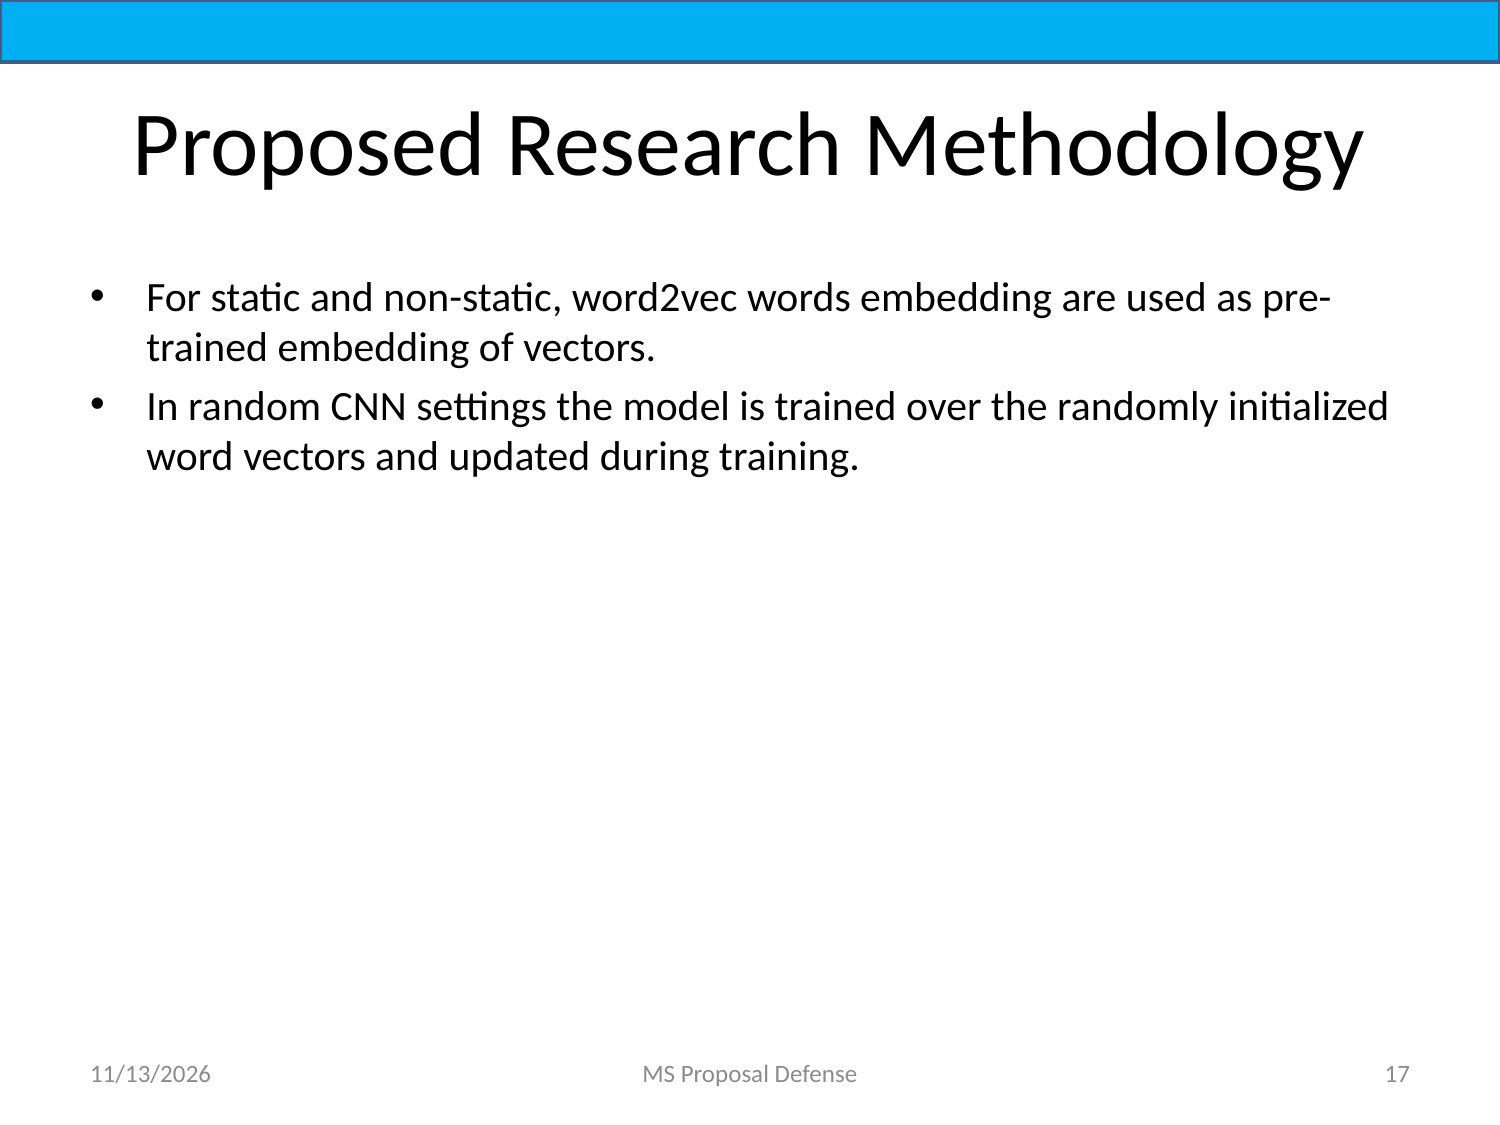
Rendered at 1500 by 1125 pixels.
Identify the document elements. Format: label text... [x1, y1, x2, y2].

footer MS Proposal Defense [512, 1042, 988, 1103]
list For static and non-static, word2vec words embedding are used as pre-trained embedding of vectors. In random CNN settings the model is trained over the randomly initialized word vectors and updated during training. [75, 262, 1425, 1005]
slide_number 17 [1074, 1042, 1425, 1103]
title Proposed Research Methodology [75, 45, 1425, 233]
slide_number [75, 1042, 425, 1103]
